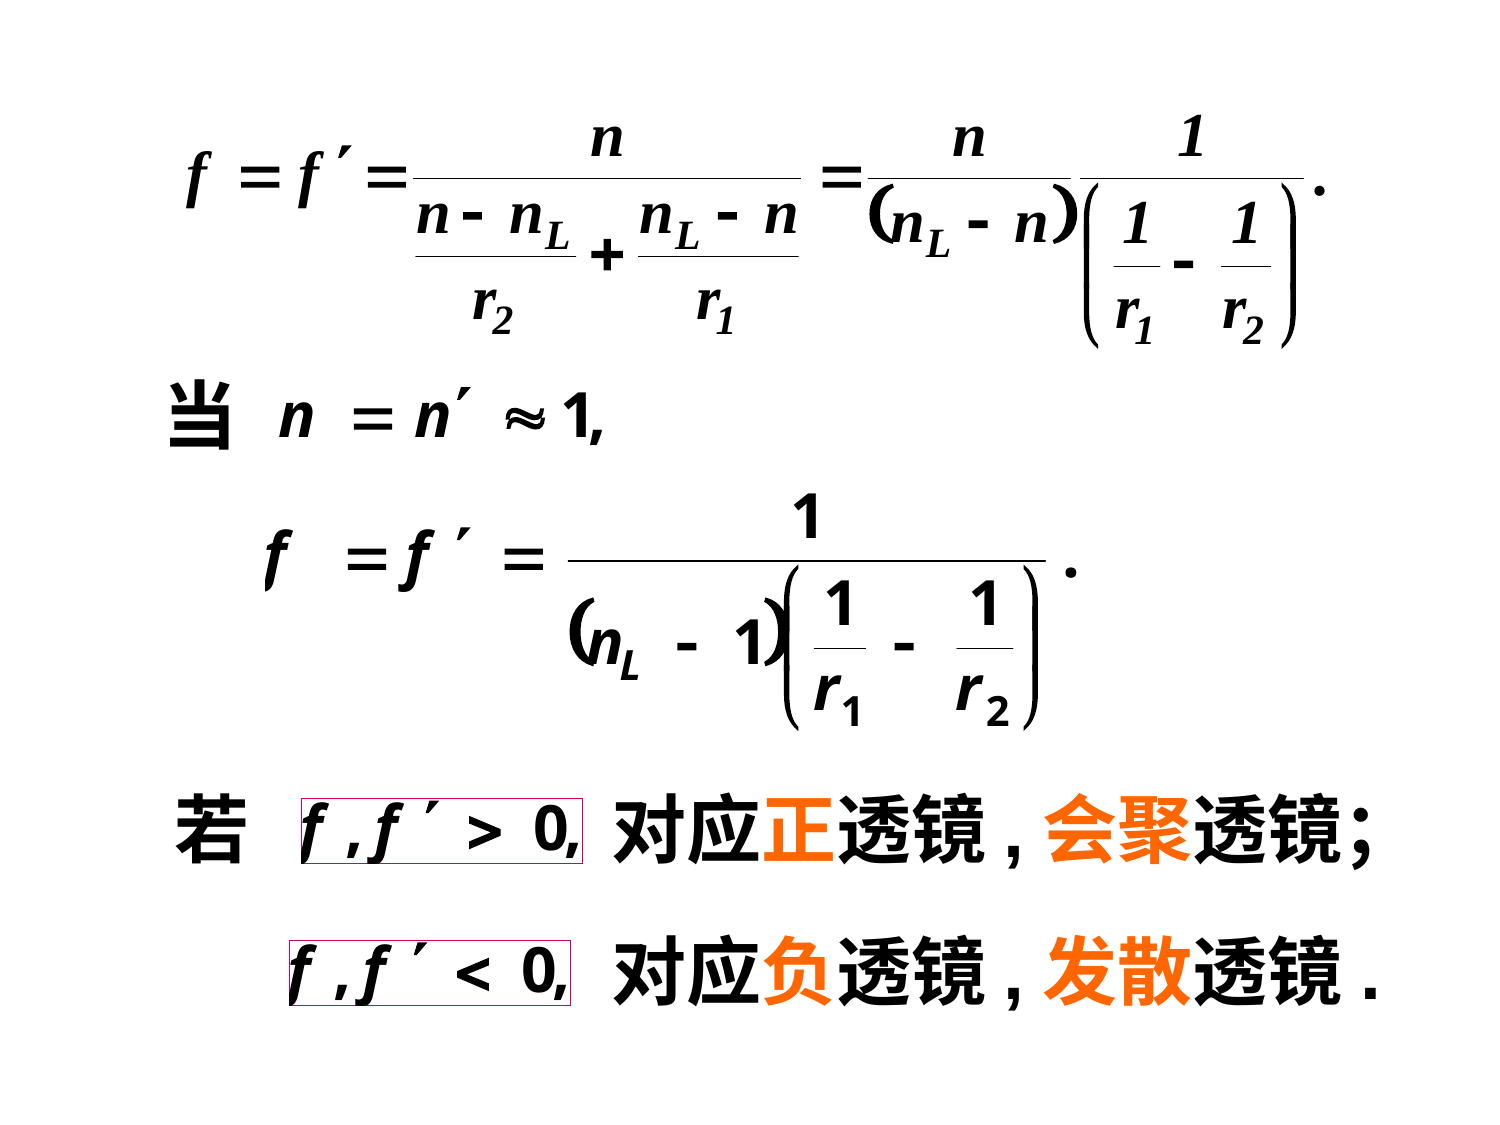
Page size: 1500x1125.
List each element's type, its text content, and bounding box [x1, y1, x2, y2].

text_box 对应负透镜,发散透镜. [596, 916, 1406, 1022]
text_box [265, 479, 1081, 735]
text_box 对应正透镜,会聚透镜； [596, 774, 1406, 880]
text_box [289, 940, 571, 1006]
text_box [277, 385, 610, 451]
text_box 当 [147, 361, 253, 467]
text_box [170, 101, 1328, 352]
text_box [300, 798, 583, 864]
text_box 若 [159, 774, 278, 880]
